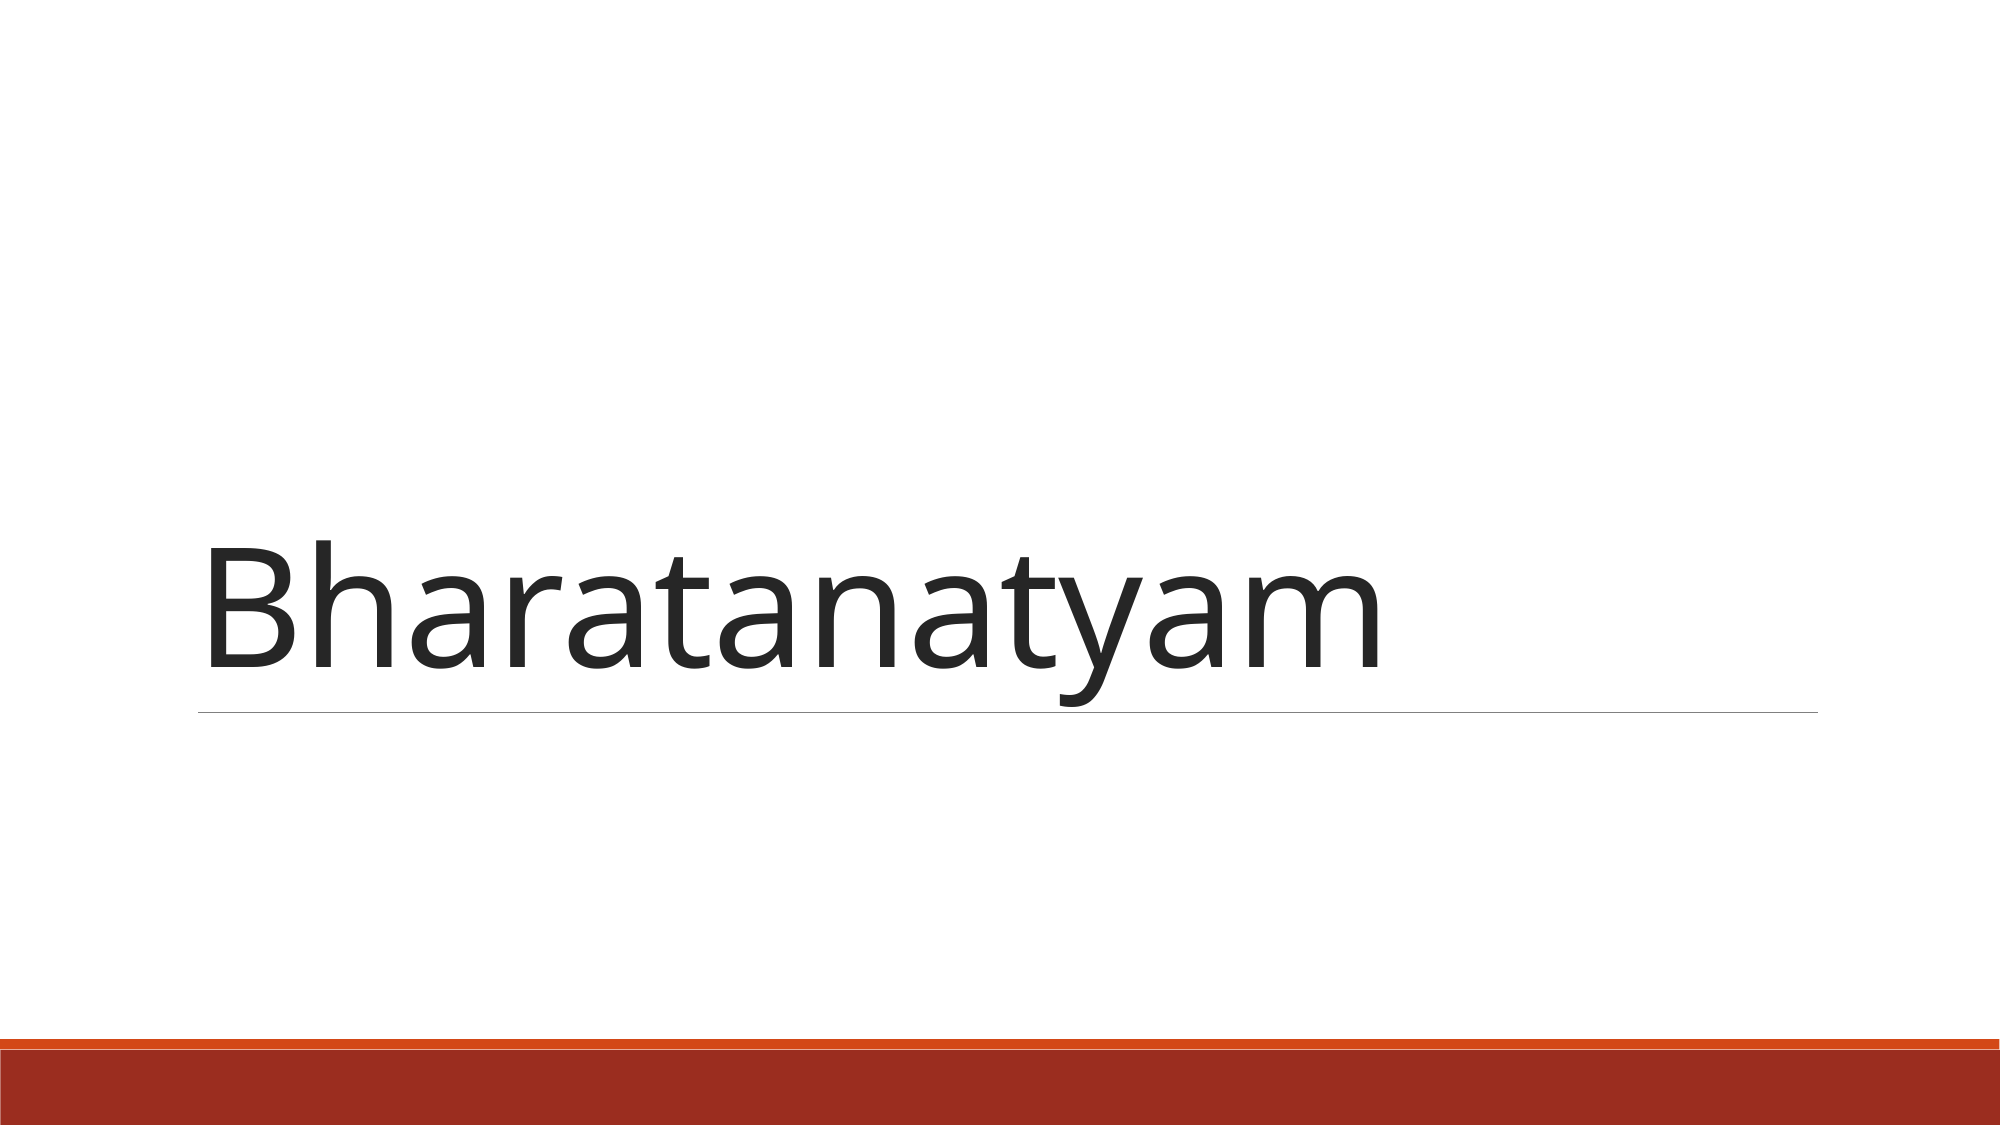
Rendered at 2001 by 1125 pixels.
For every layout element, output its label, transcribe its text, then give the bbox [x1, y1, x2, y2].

title Bharatanatyam [180, 124, 1830, 710]
